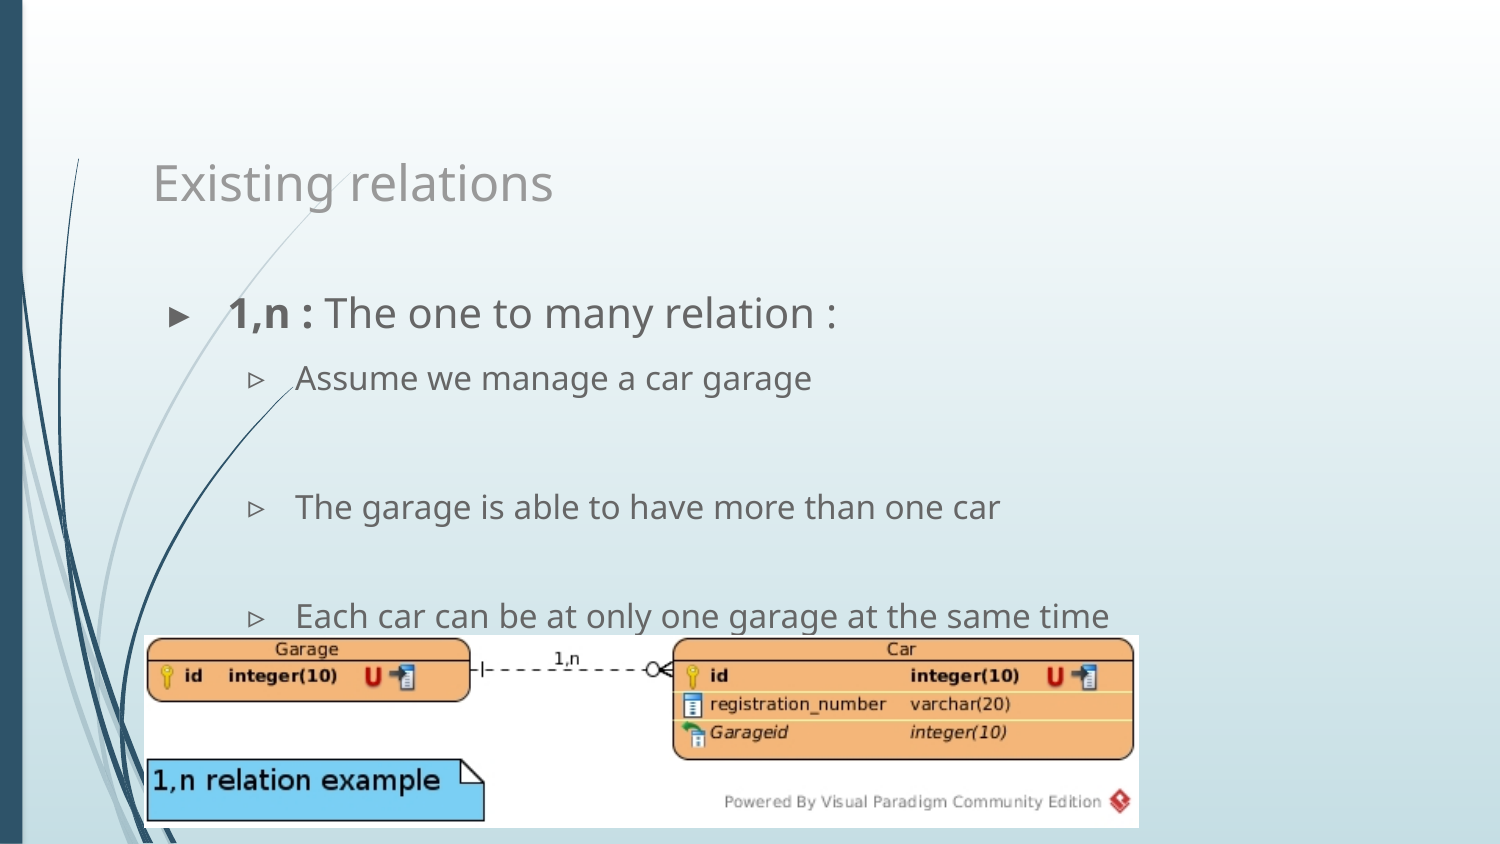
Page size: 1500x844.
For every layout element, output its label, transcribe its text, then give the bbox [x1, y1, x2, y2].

picture [144, 634, 1139, 828]
list 1,n : The one to many relation : Assume we manage a car garage The garage is able to have more than one car Each car can be at only one garage at the same time [137, 246, 1382, 551]
title Existing relations [137, 146, 1011, 227]
